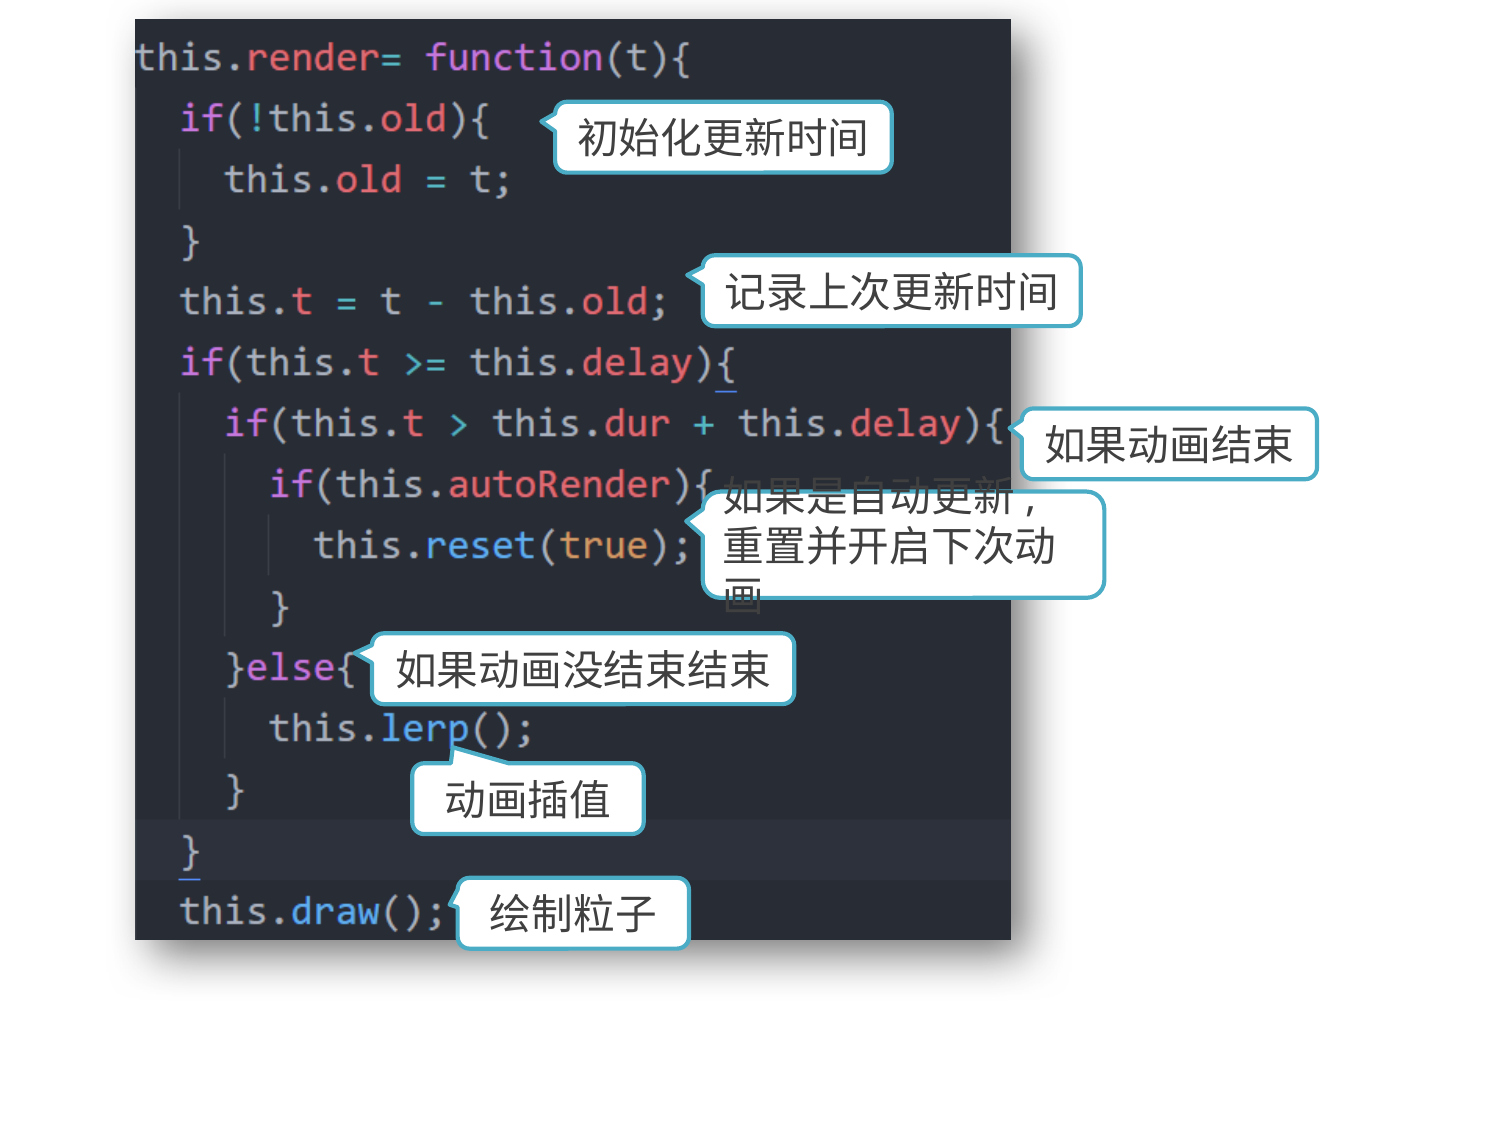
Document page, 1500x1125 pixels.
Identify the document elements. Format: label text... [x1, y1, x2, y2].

picture [135, 18, 1012, 940]
text_box 如果动画结束 [1015, 406, 1320, 482]
text_box 记录上次更新时间 [1015, 253, 1083, 329]
text_box 如果是自动更新,重置并开启下次动画 [1015, 489, 1107, 600]
